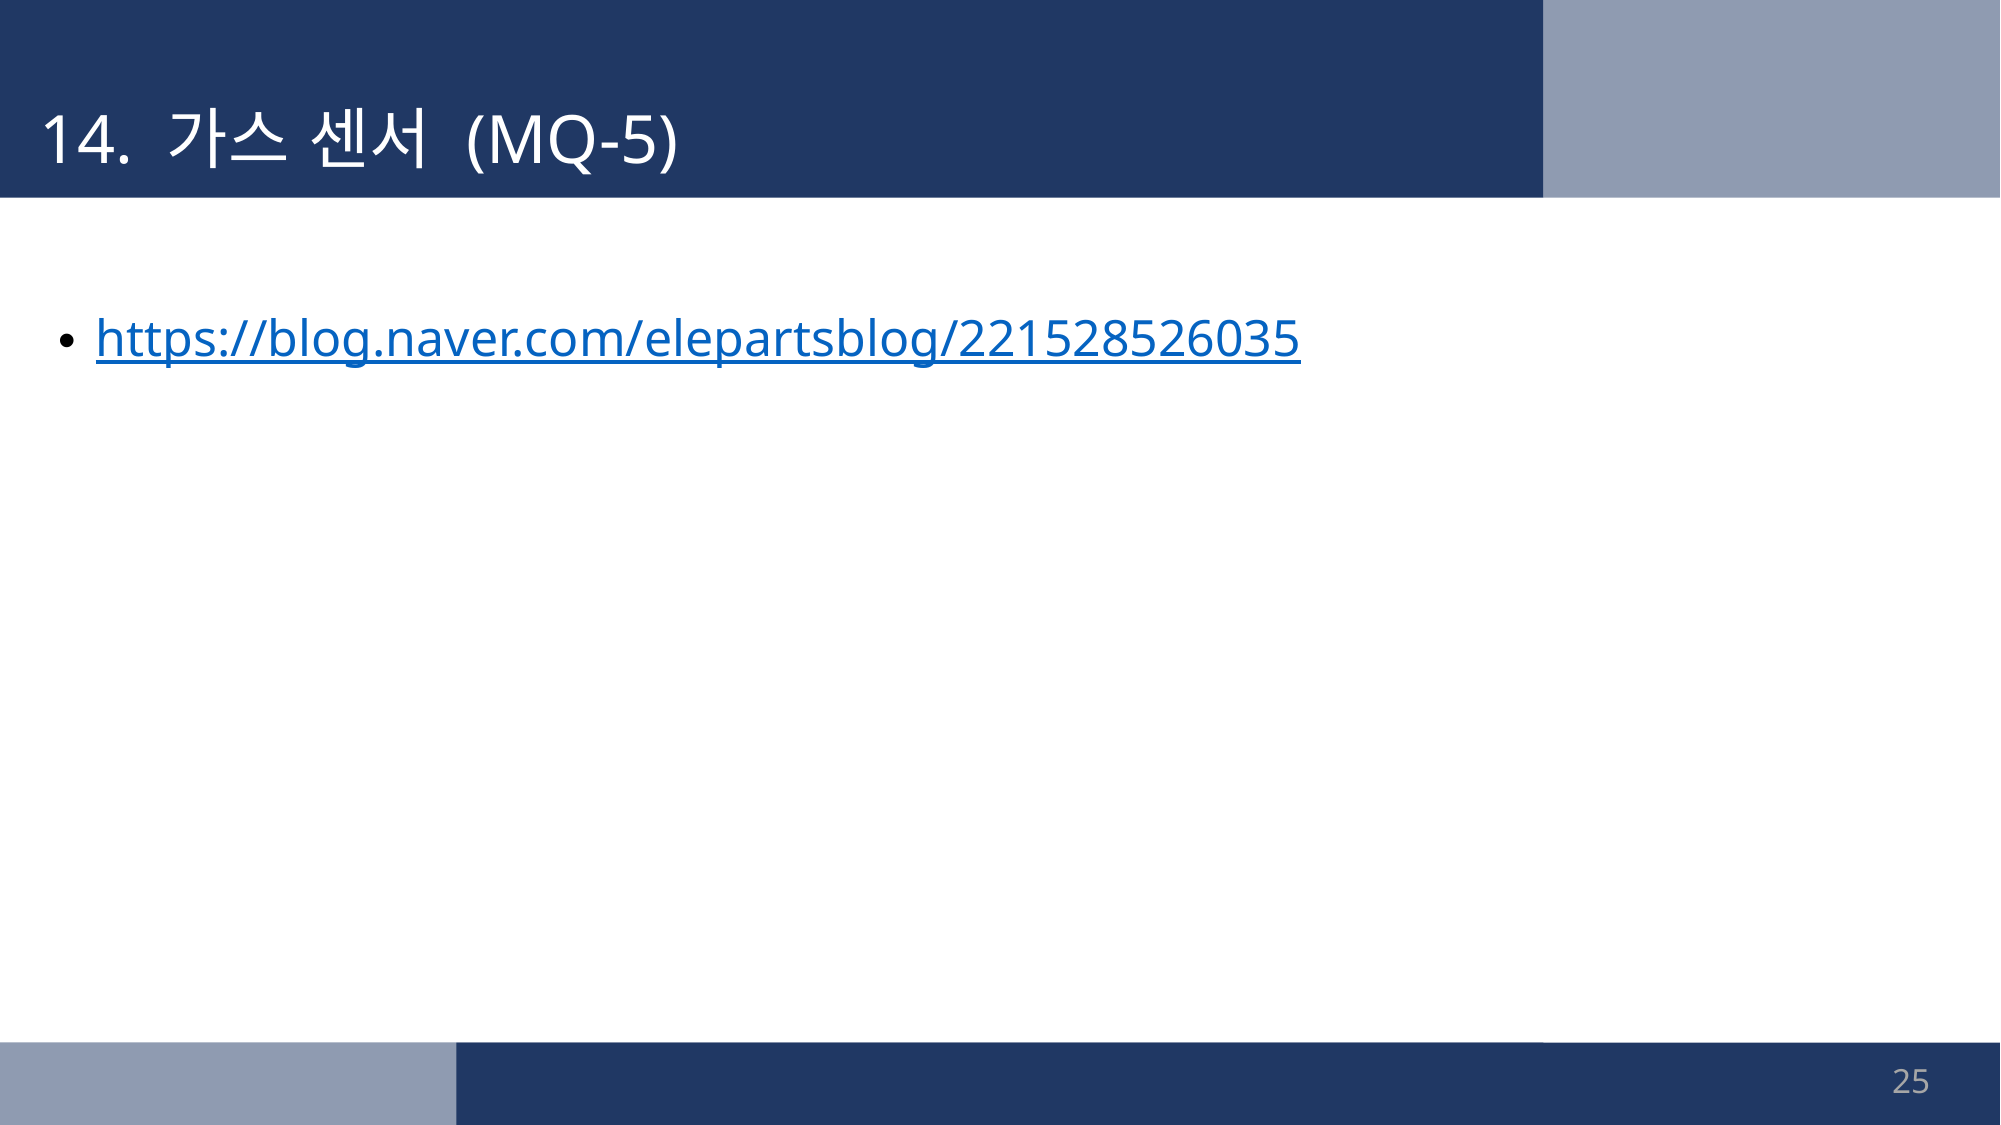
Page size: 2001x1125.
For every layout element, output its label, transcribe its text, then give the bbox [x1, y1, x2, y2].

list https://blog.naver.com/elepartsblog/221528526035 [43, 284, 1934, 976]
title 14. 가스 센서 (MQ-5) [24, 85, 1544, 198]
slide_number 25 [1494, 1052, 1945, 1113]
